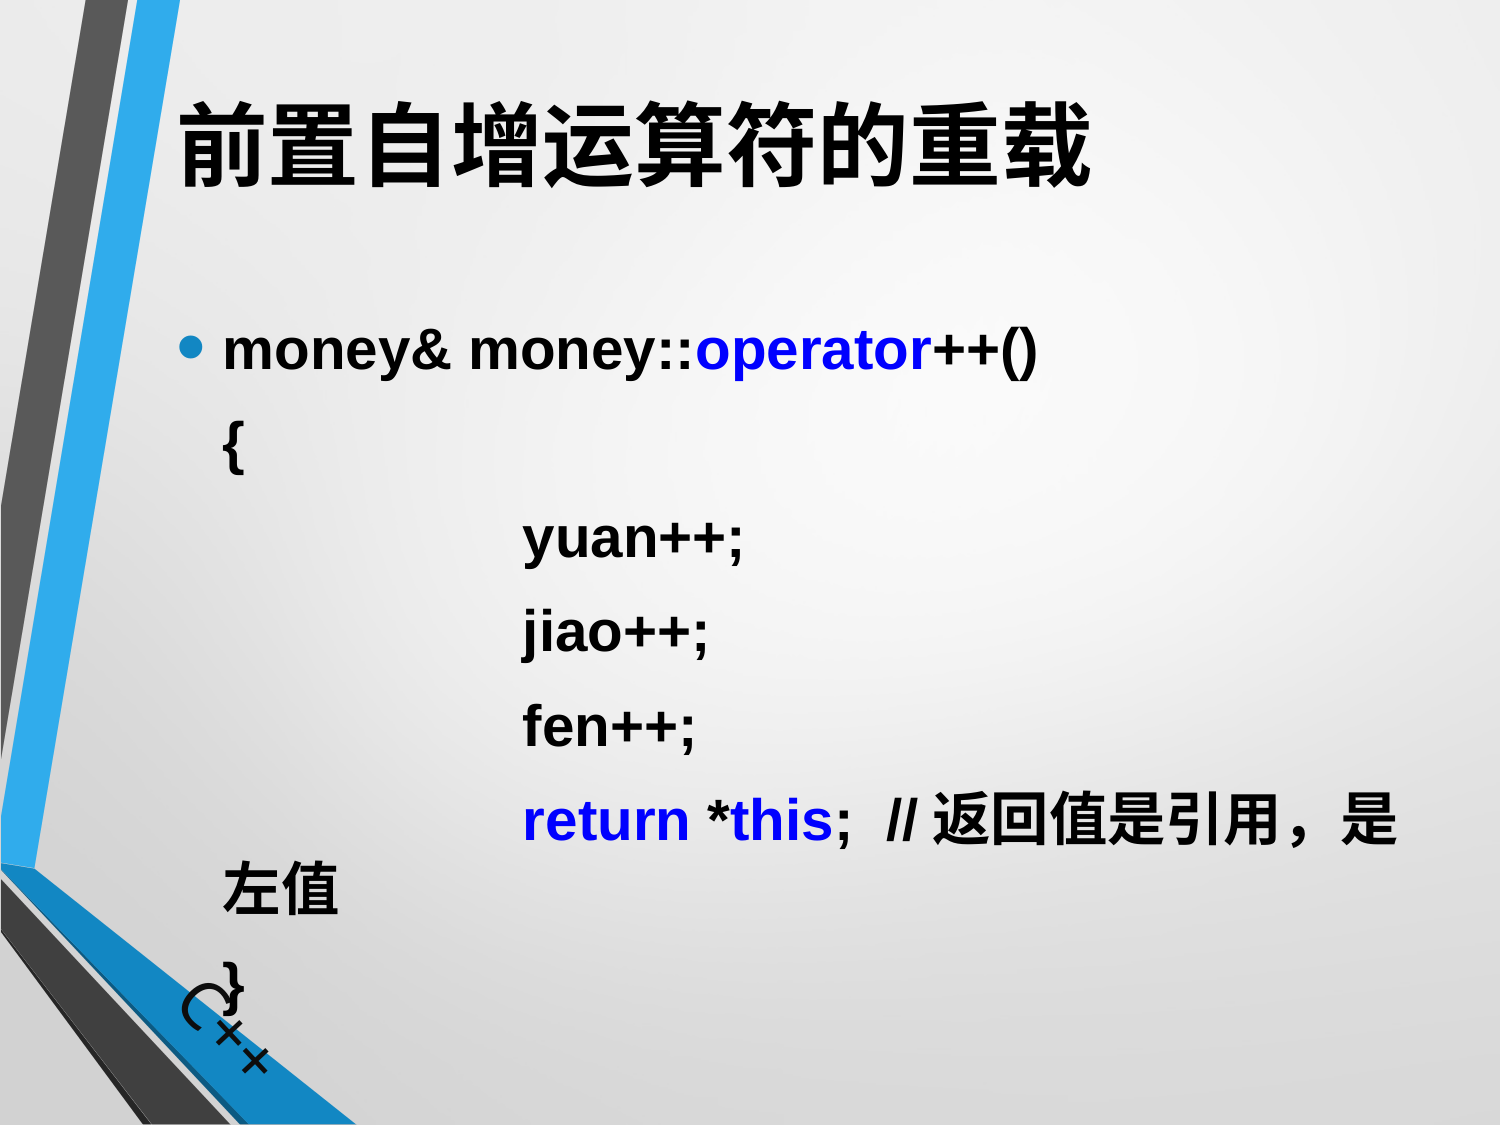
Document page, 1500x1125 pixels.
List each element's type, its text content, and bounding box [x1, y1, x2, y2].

title 前置自增运算符的重载 [161, 43, 1425, 242]
list money& money::operator++() { yuan++; jiao++; fen++; return *this; //返回值是引用，是左值 } [161, 275, 1425, 1053]
picture [0, 0, 358, 1125]
